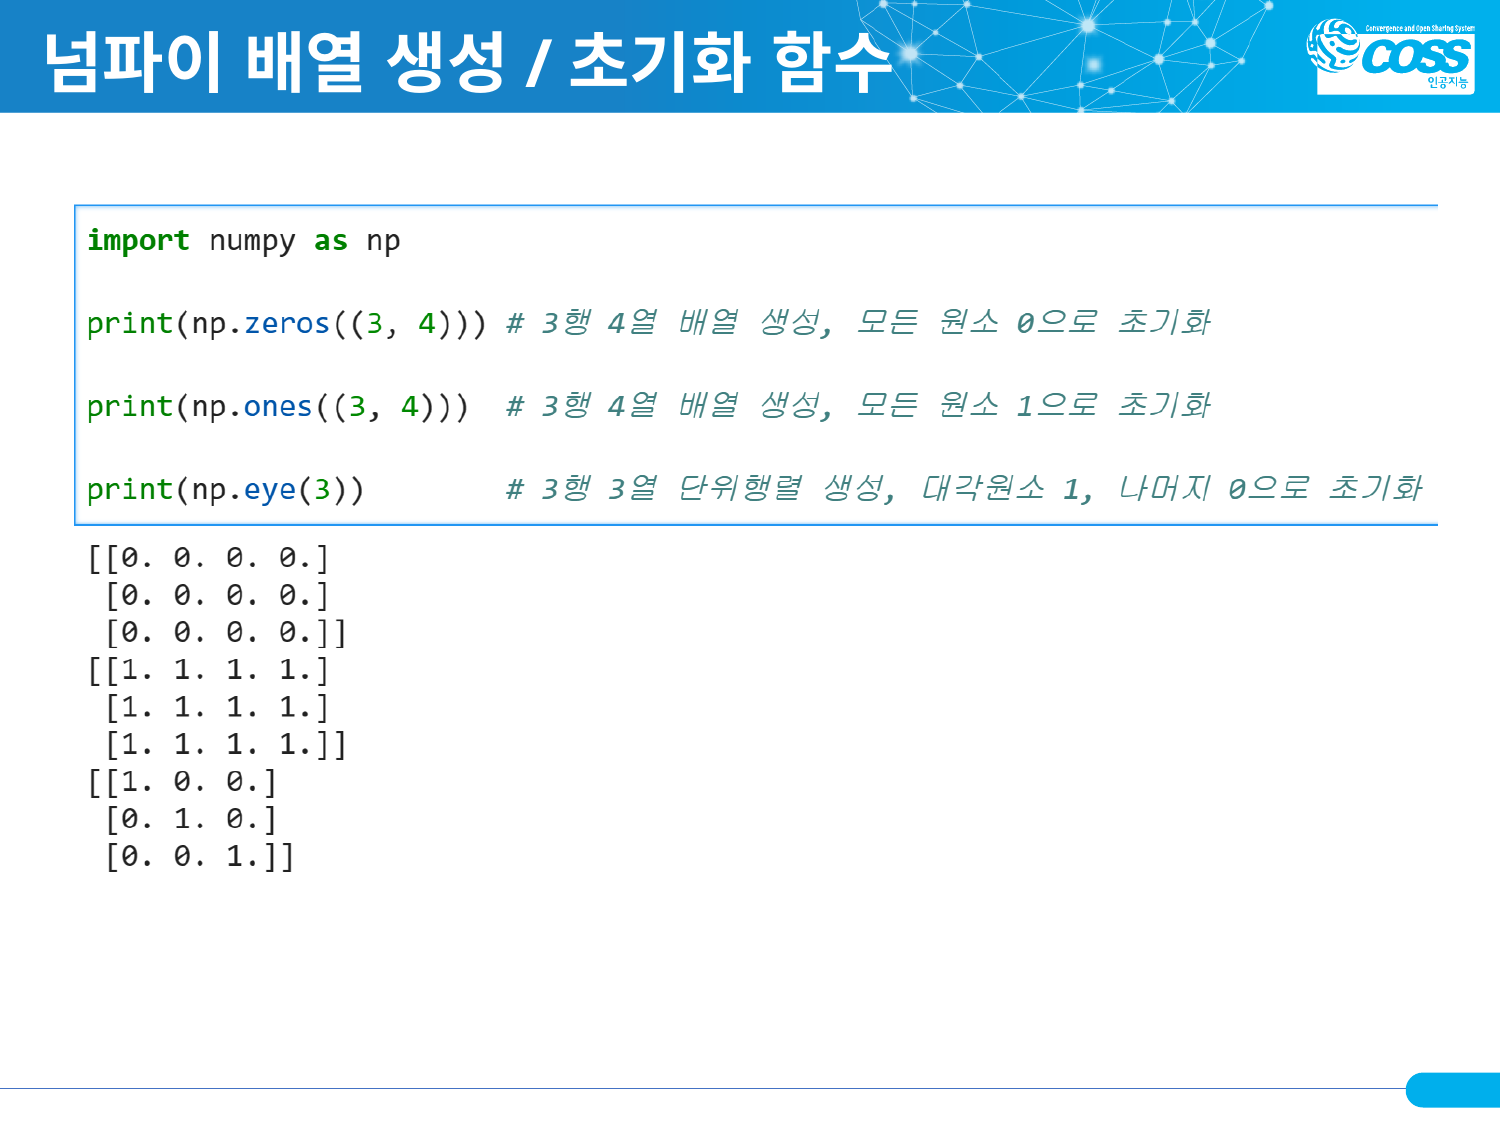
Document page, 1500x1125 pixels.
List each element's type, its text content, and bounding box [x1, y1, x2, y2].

picture [964, 0, 971, 7]
picture [0, 0, 732, 113]
picture [1265, 0, 1273, 10]
picture [62, 191, 1438, 897]
picture [879, 0, 888, 9]
title 넘파이 배열 생성/초기화 함수 [26, 16, 1307, 117]
